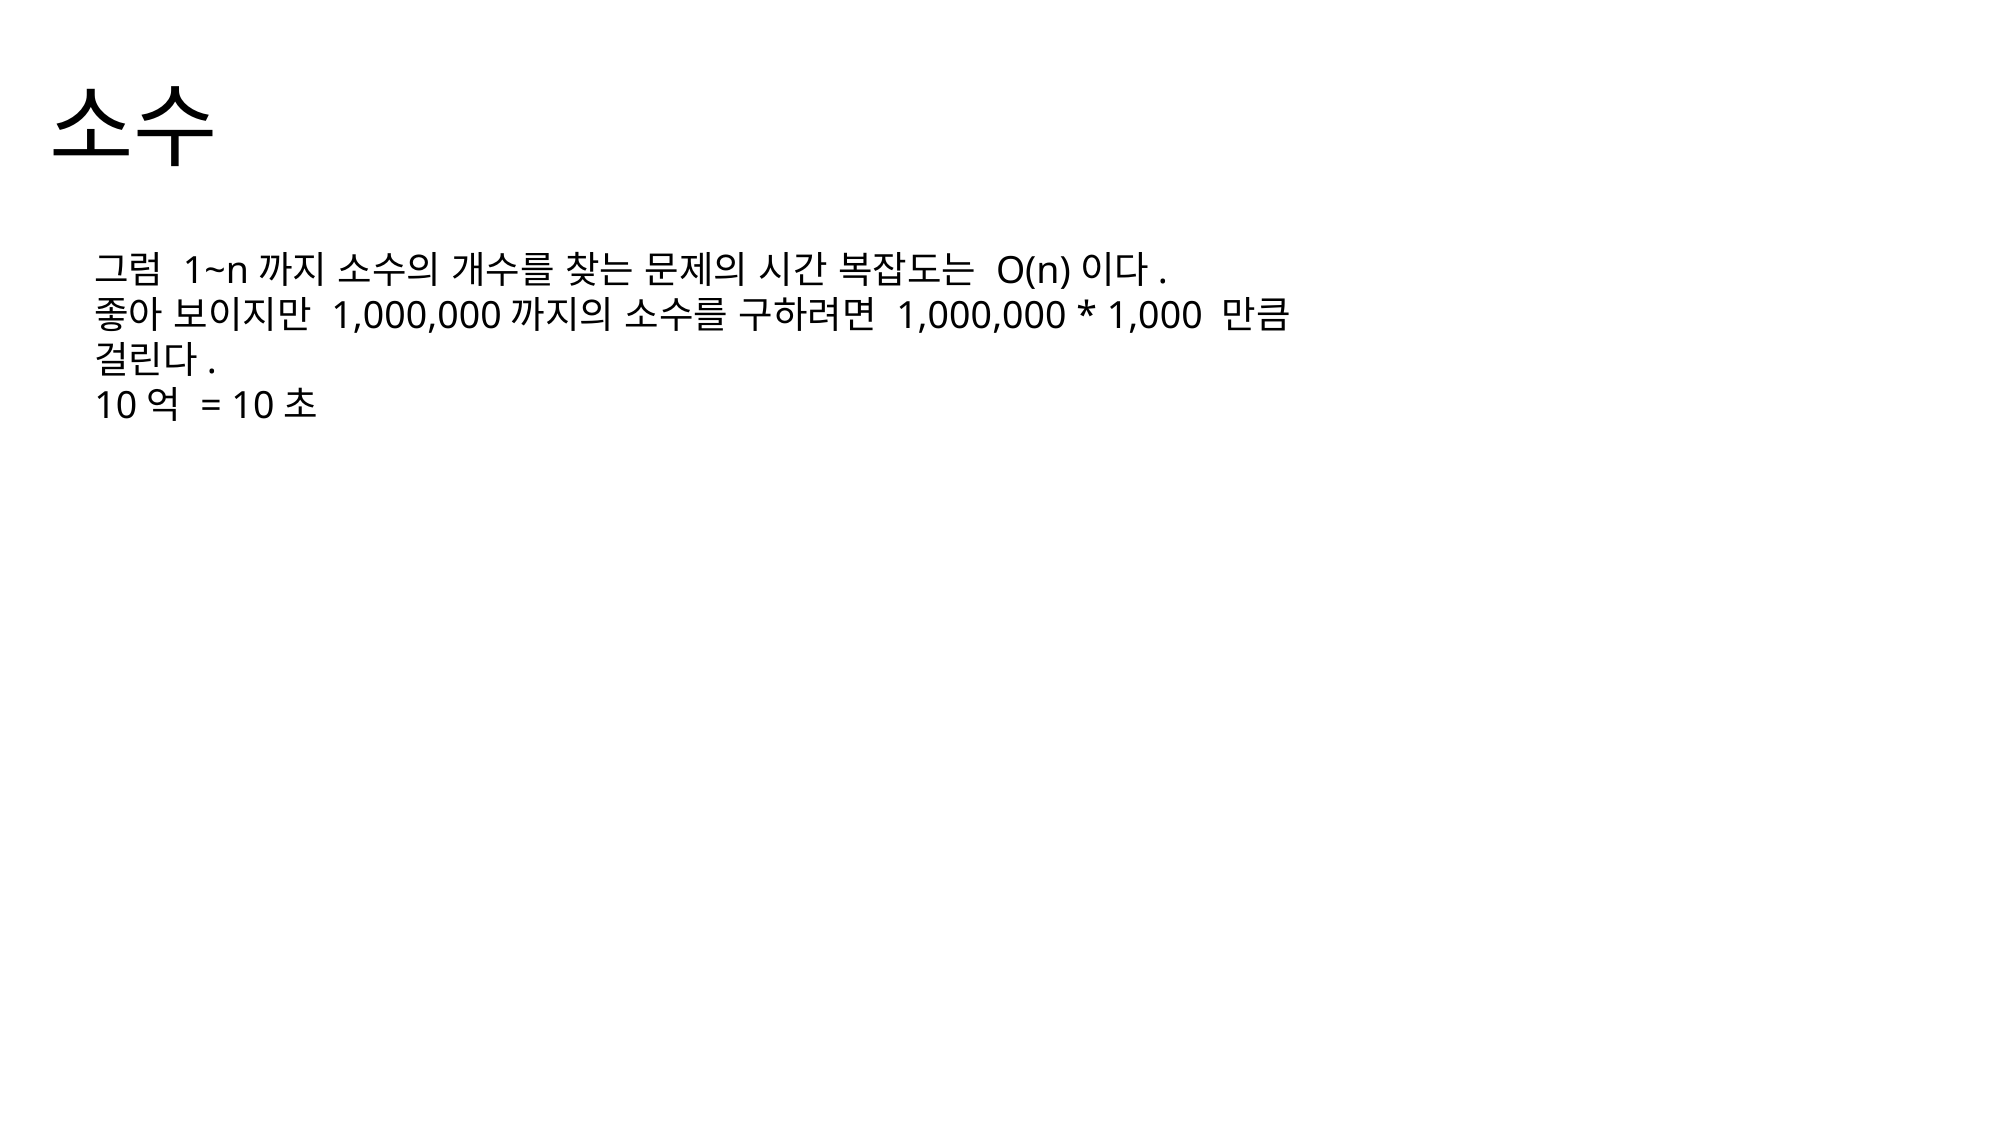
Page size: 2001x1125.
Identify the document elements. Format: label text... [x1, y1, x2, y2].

title 소수 [34, 21, 1760, 239]
